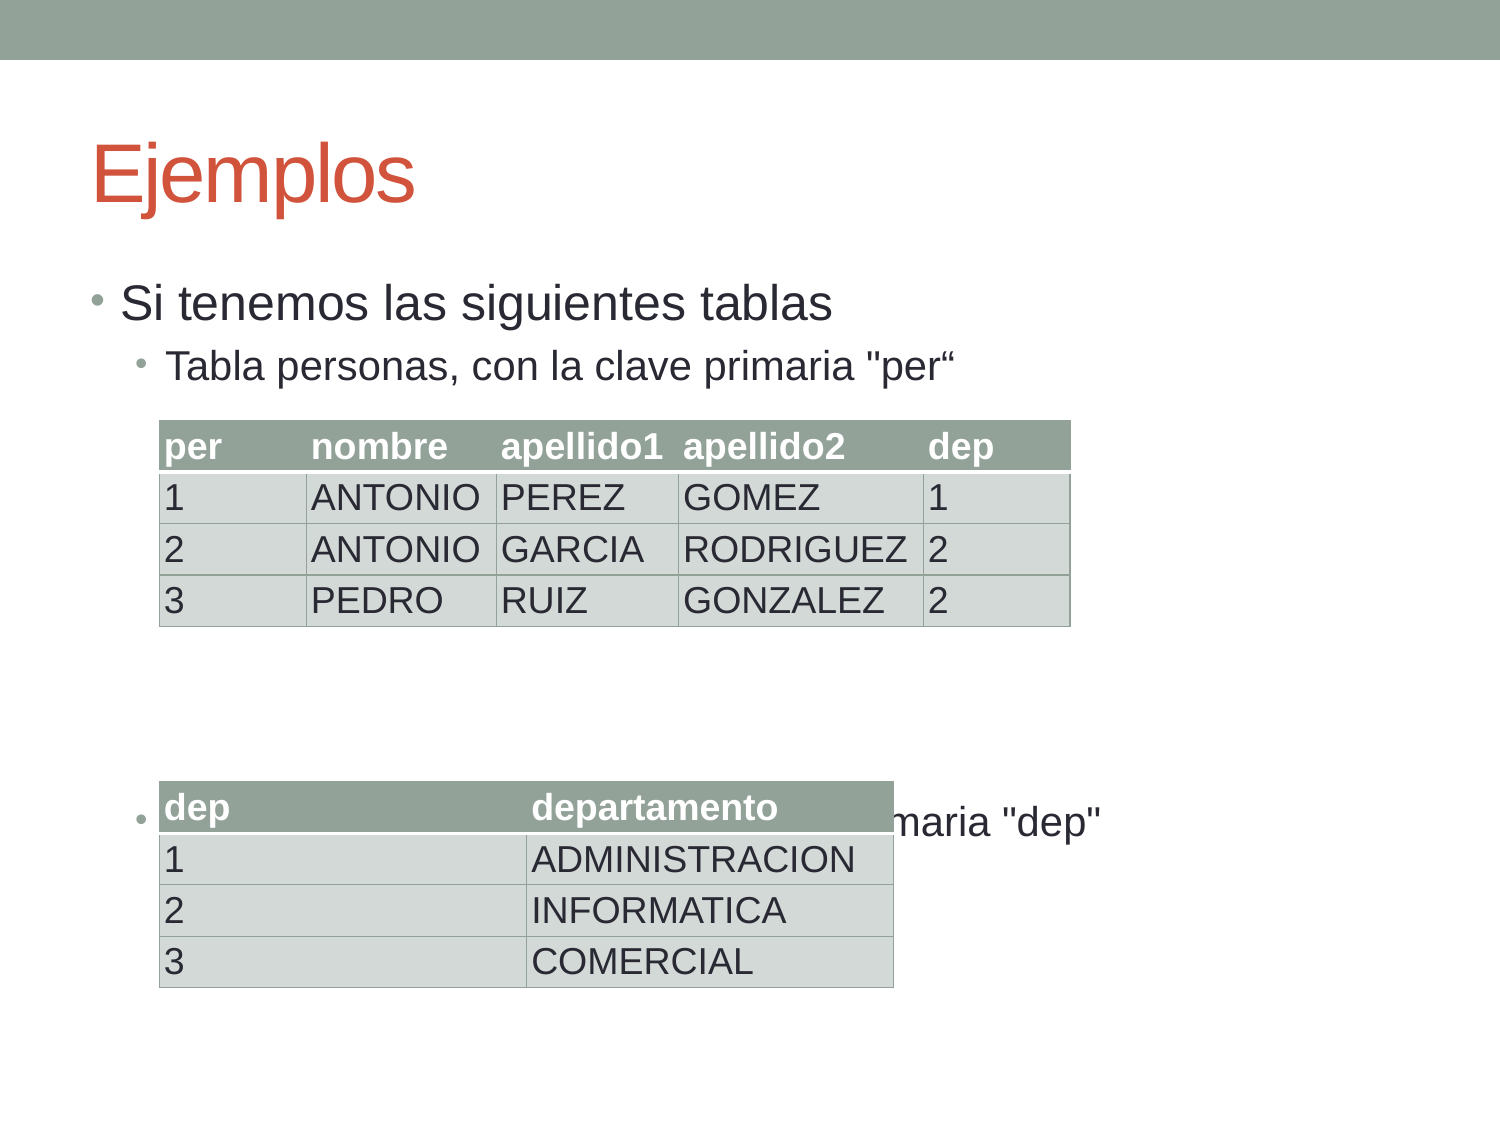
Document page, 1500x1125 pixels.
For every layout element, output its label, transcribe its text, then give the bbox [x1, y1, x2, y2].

table_header dep [160, 783, 526, 832]
table_cell 3 [160, 937, 526, 987]
table_header nombre [307, 421, 496, 470]
table_header per [160, 421, 306, 470]
table_cell COMERCIAL [527, 937, 893, 987]
table_cell PEDRO [307, 576, 496, 626]
table_cell 1 [160, 835, 526, 884]
table_header apellido2 [679, 421, 923, 470]
table_cell RUIZ [497, 576, 678, 626]
table_cell RODRIGUEZ [679, 524, 923, 574]
table_cell 3 [160, 576, 306, 626]
table_cell 2 [160, 524, 306, 574]
table_cell ANTONIO [307, 474, 496, 523]
title Ejemplos [75, 87, 1425, 250]
table_cell ADMINISTRACION [527, 835, 893, 884]
table_header departamento [527, 783, 893, 832]
table_cell PEREZ [497, 474, 678, 523]
table_cell GONZALEZ [679, 576, 923, 626]
table_cell GOMEZ [679, 474, 923, 523]
table_cell GARCIA [497, 524, 678, 574]
table_cell 2 [924, 576, 1069, 626]
table_cell 2 [160, 885, 526, 936]
table_header dep [924, 421, 1069, 470]
table_header apellido1 [497, 421, 678, 470]
list Si tenemos las siguientes tablas Tabla personas, con la clave primaria "per“ Tabla "departamentos", con la clave primaria "dep" [75, 262, 1425, 1063]
table_cell 1 [924, 474, 1069, 523]
table_cell INFORMATICA [527, 885, 893, 936]
table_cell 1 [160, 474, 306, 523]
table_cell 2 [924, 524, 1069, 574]
table_cell ANTONIO [307, 524, 496, 574]
